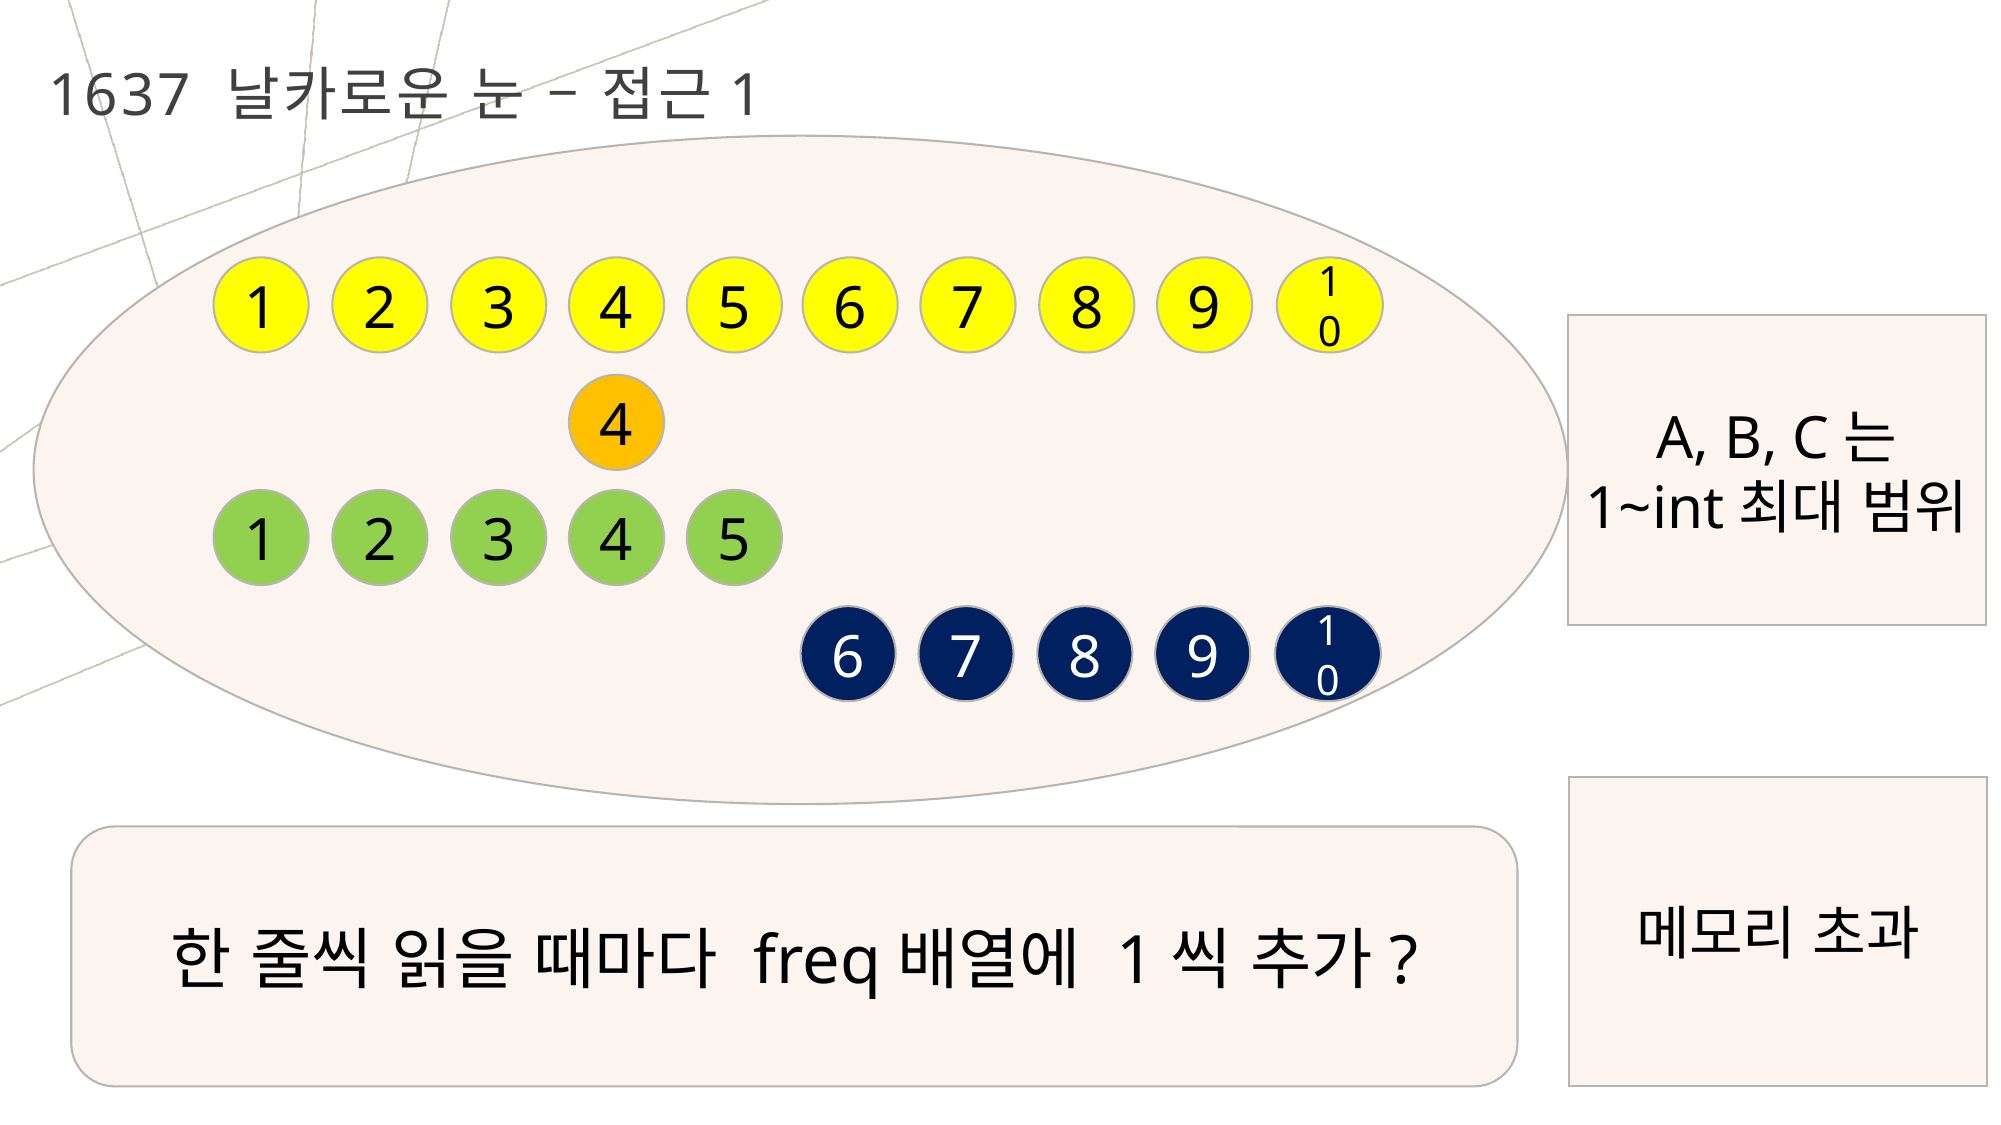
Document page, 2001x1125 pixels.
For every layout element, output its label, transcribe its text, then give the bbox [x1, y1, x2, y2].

text_box 2 [331, 256, 429, 354]
text_box 4 [567, 488, 666, 587]
text_box 메모리 초과 [1568, 776, 1988, 1087]
title 1637 날카로운 눈 – 접근1 [33, 38, 826, 136]
text_box 1 [212, 256, 310, 354]
text_box 4 [567, 373, 666, 471]
text_box 9 [1156, 256, 1254, 354]
text_box 1 [212, 488, 310, 587]
text_box 2 [331, 488, 429, 587]
text_box 5 [685, 256, 783, 354]
text_box 8 [1036, 605, 1134, 703]
text_box 6 [801, 256, 899, 354]
text_box A, B, C는 1~int최대 범위 [1567, 314, 1987, 626]
picture [0, 0, 803, 720]
text_box 3 [450, 488, 548, 587]
text_box 8 [1038, 256, 1136, 354]
text_box 10 [1273, 605, 1382, 703]
text_box 6 [799, 605, 897, 703]
text_box 한 줄씩 읽을 때마다 freq배열에 1씩 추가? [70, 825, 1519, 1088]
text_box 7 [919, 256, 1017, 354]
text_box 9 [1154, 605, 1252, 703]
text_box 5 [685, 488, 783, 587]
text_box 4 [567, 256, 666, 354]
text_box 3 [450, 256, 548, 354]
text_box 7 [917, 605, 1015, 703]
text_box [32, 134, 1567, 806]
text_box 10 [1275, 256, 1384, 354]
